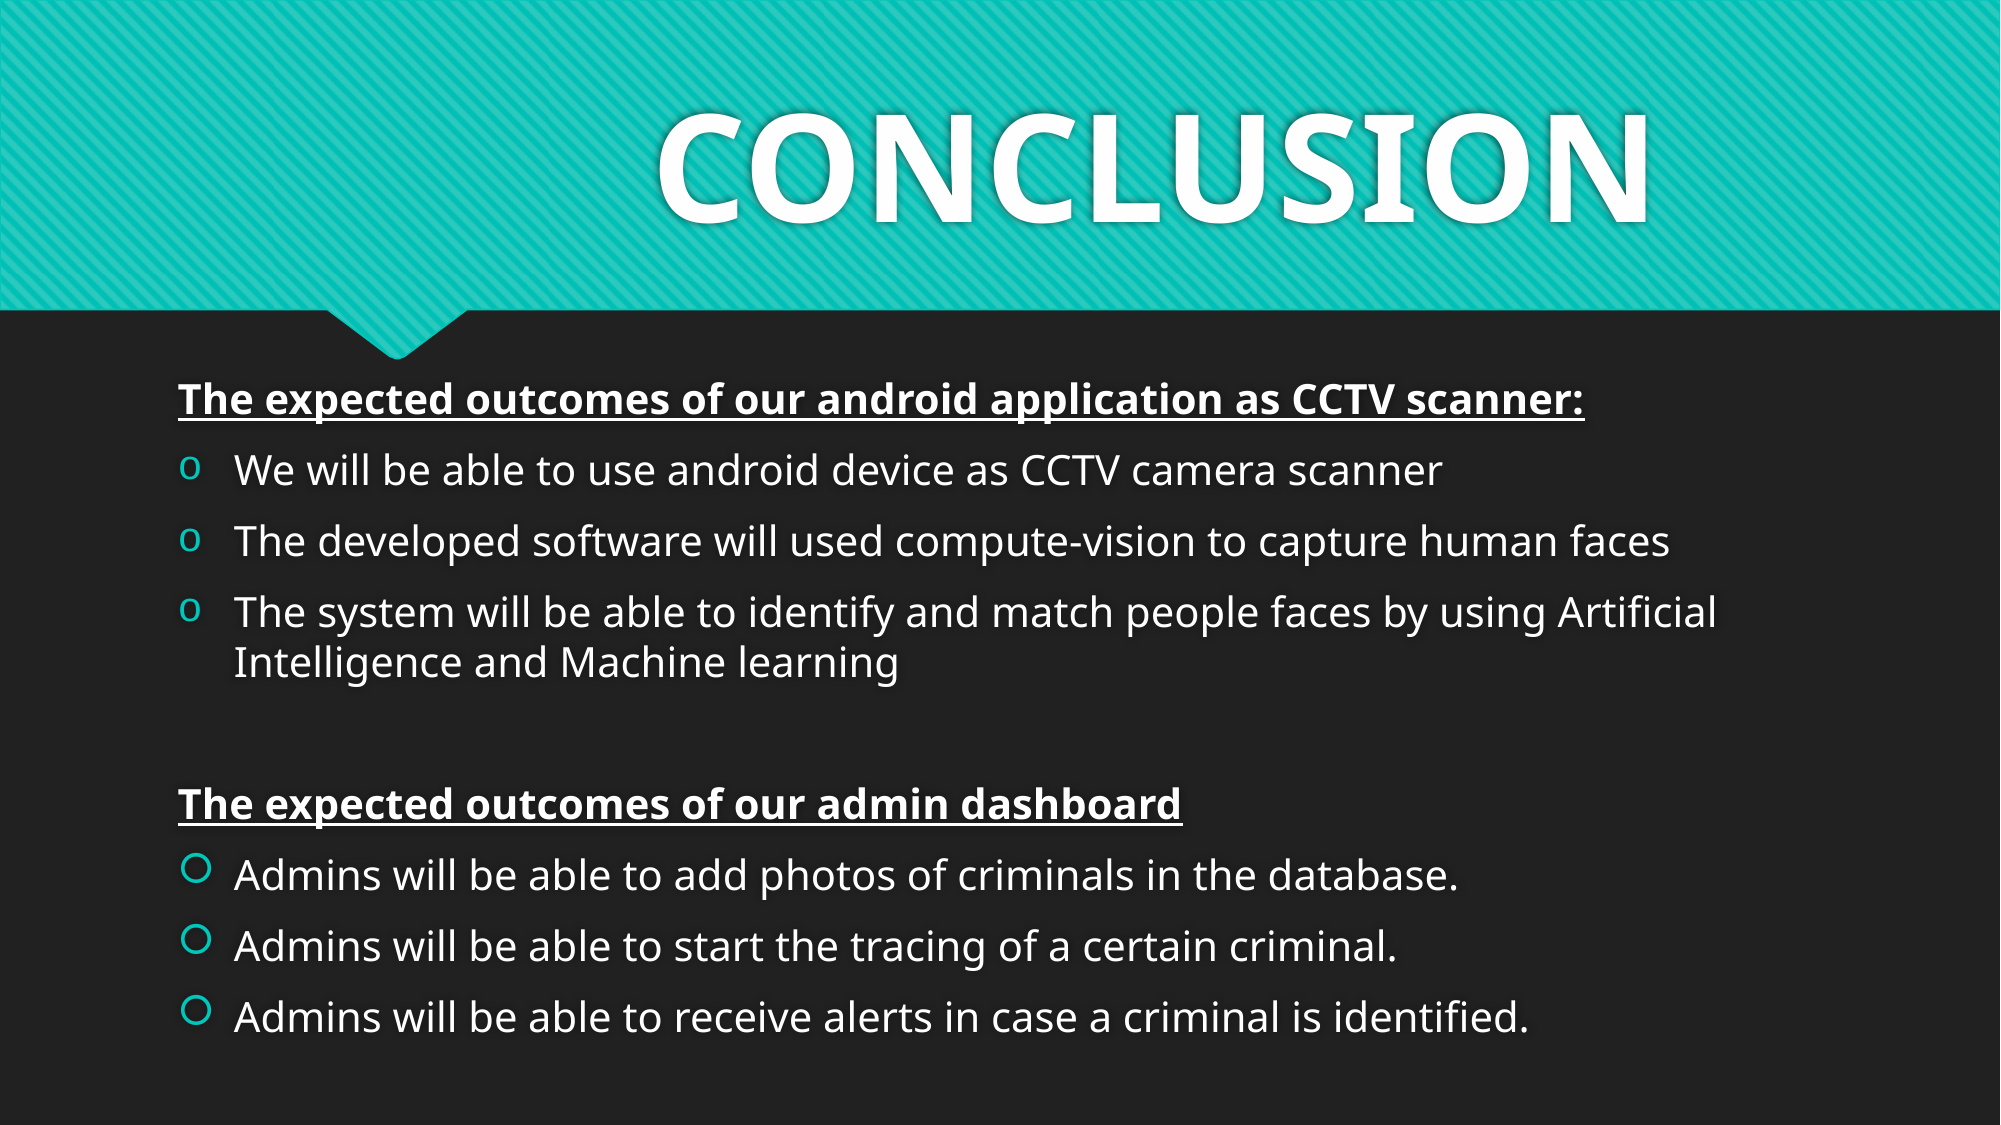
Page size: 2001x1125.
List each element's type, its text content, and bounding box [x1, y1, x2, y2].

list The expected outcomes of our android application as CCTV scanner: We will be able to use android device as CCTV camera scanner The developed software will used compute-vision to capture human faces The system will be able to identify and match people faces by using Artificial Intelligence and Machine learning The expected outcomes of our admin dashboard Admins will be able to add photos of criminals in the database. Admins will be able to start the tracing of a certain criminal. Admins will be able to receive alerts in case a criminal is identified. [162, 356, 1927, 1125]
title CONCLUSION [424, 50, 1887, 261]
